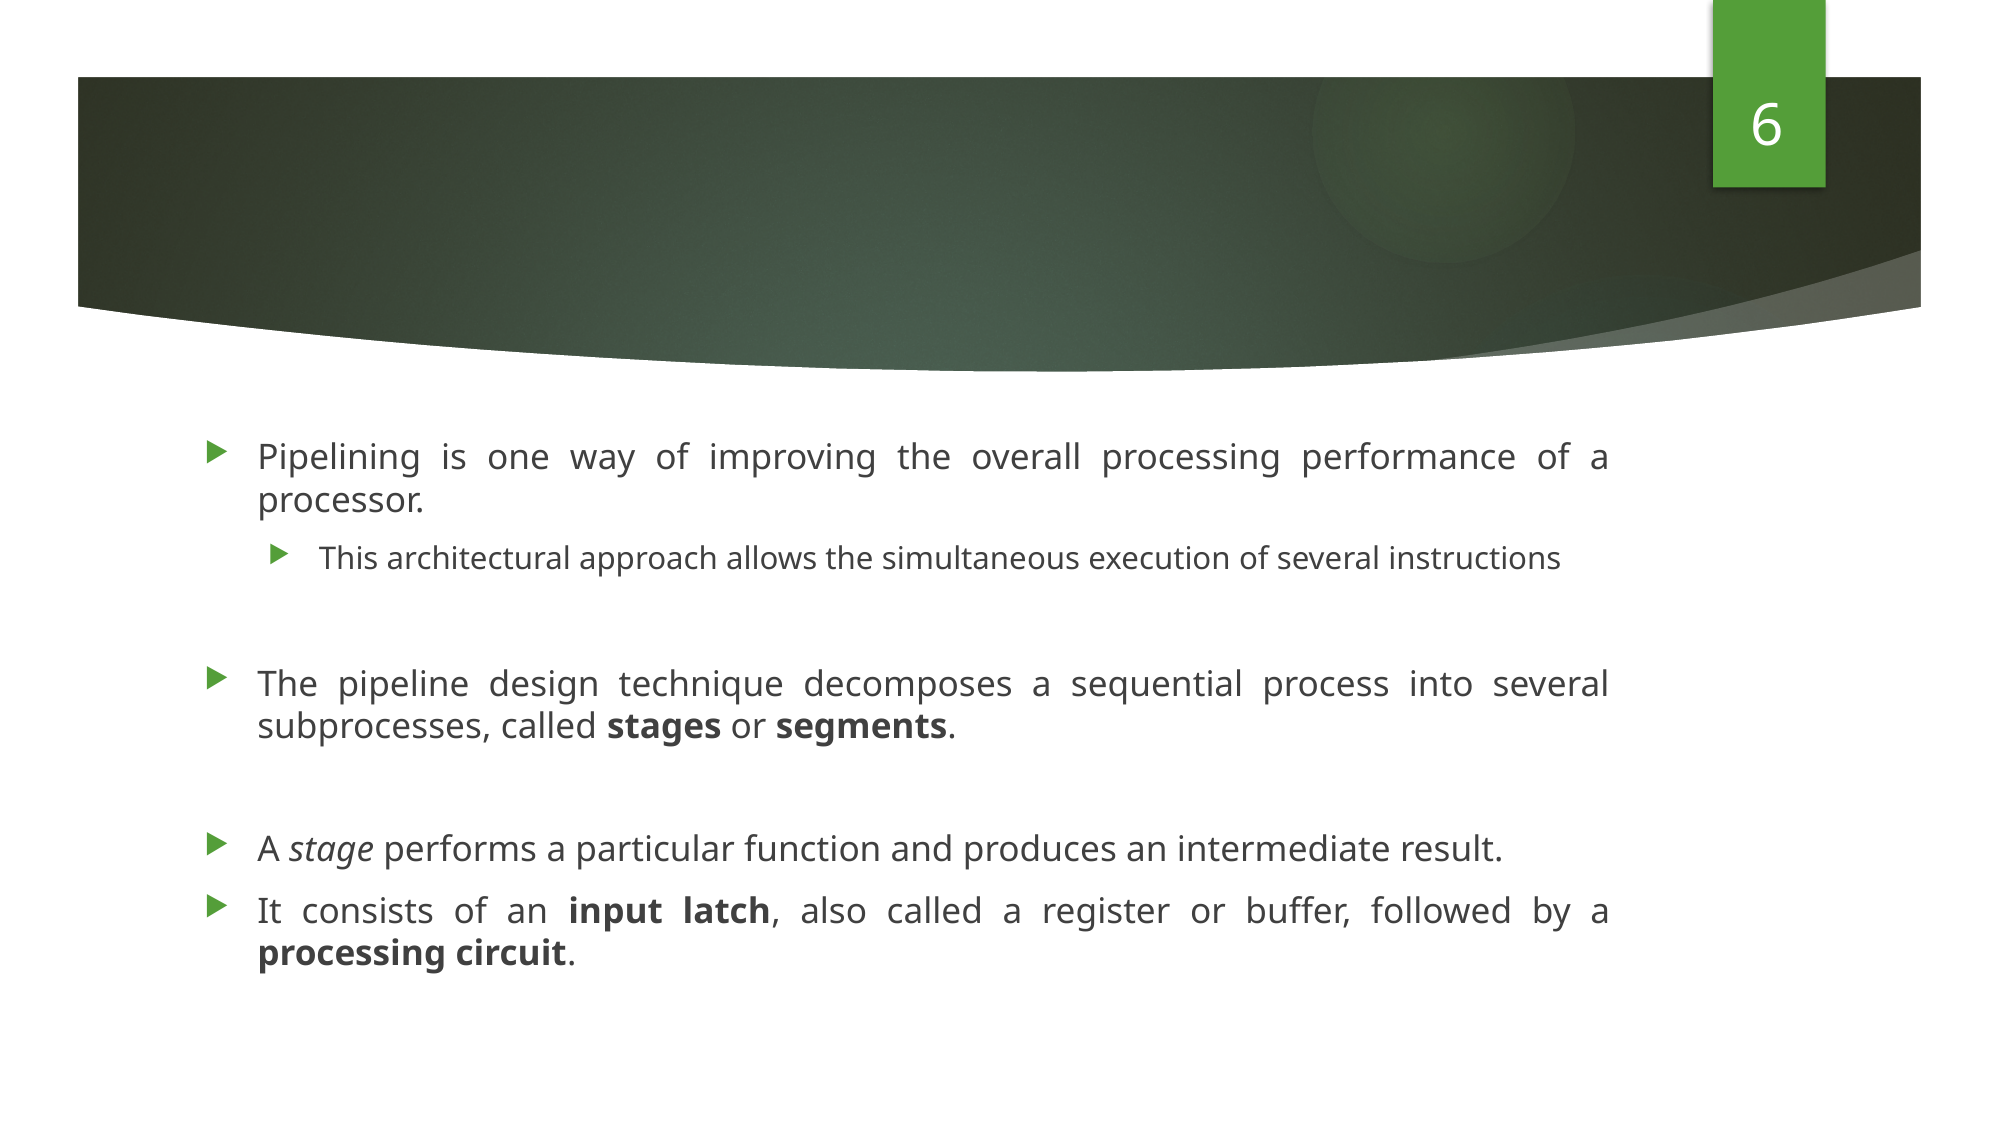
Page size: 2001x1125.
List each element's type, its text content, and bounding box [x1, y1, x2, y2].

list Pipelining is one way of improving the overall processing performance of a processor. This architectural approach allows the simultaneous execution of several instructions The pipeline design technique decomposes a sequential process into several subprocesses, called stages or segments. A stage performs a particular function and produces an intermediate result. It consists of an input latch, also called a register or buffer, followed by a processing circuit. [189, 427, 1627, 988]
slide_number 6 [1698, 48, 1836, 175]
